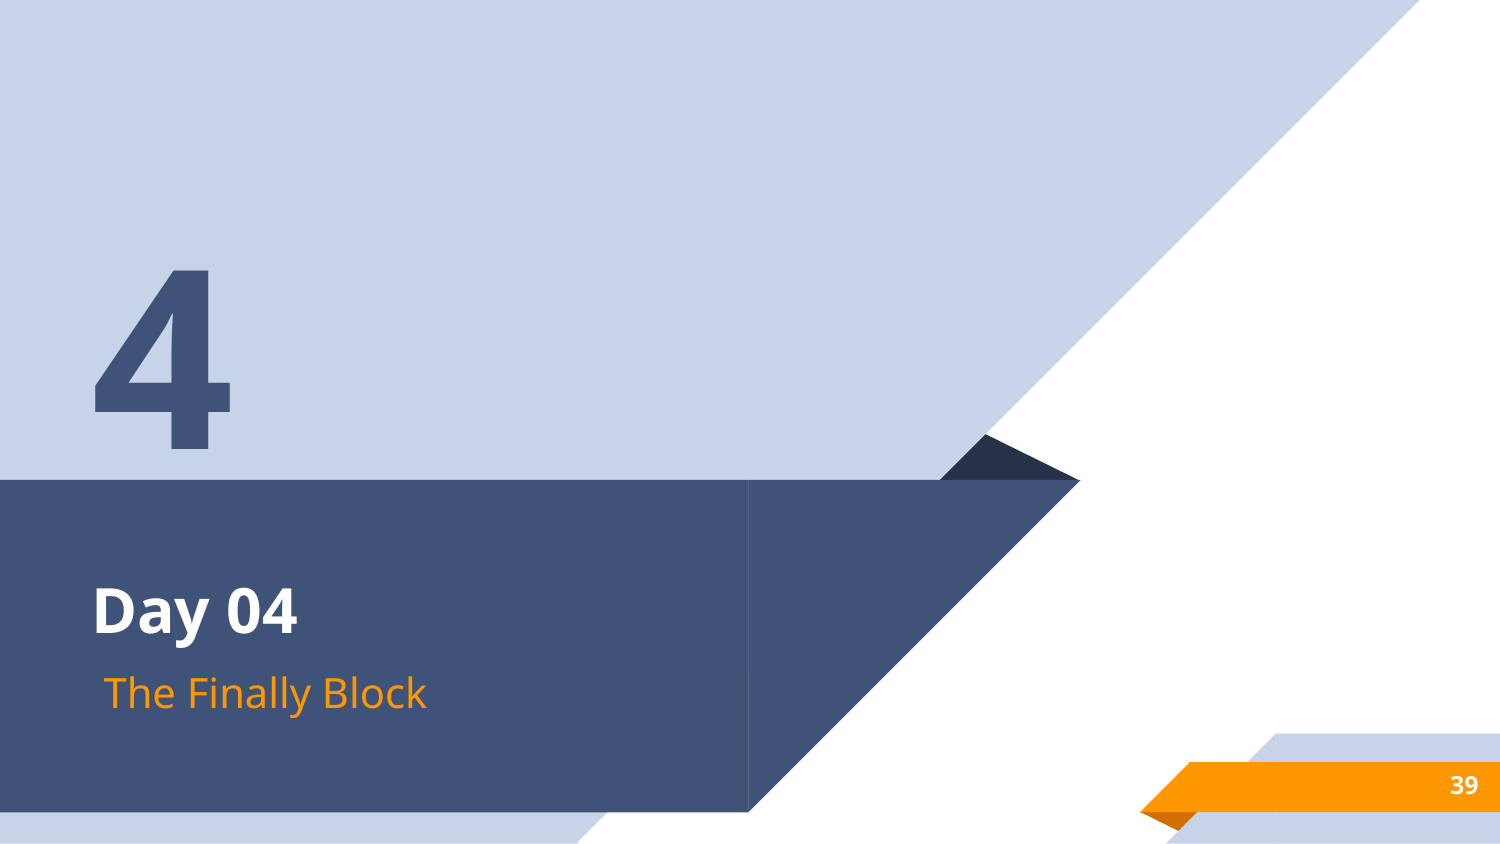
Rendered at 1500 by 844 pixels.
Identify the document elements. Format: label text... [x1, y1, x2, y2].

subtitle The Finally Block [76, 652, 748, 781]
title Day 04 [76, 470, 748, 652]
text_box 4 [76, 0, 434, 515]
slide_number 39 [1249, 760, 1494, 813]
